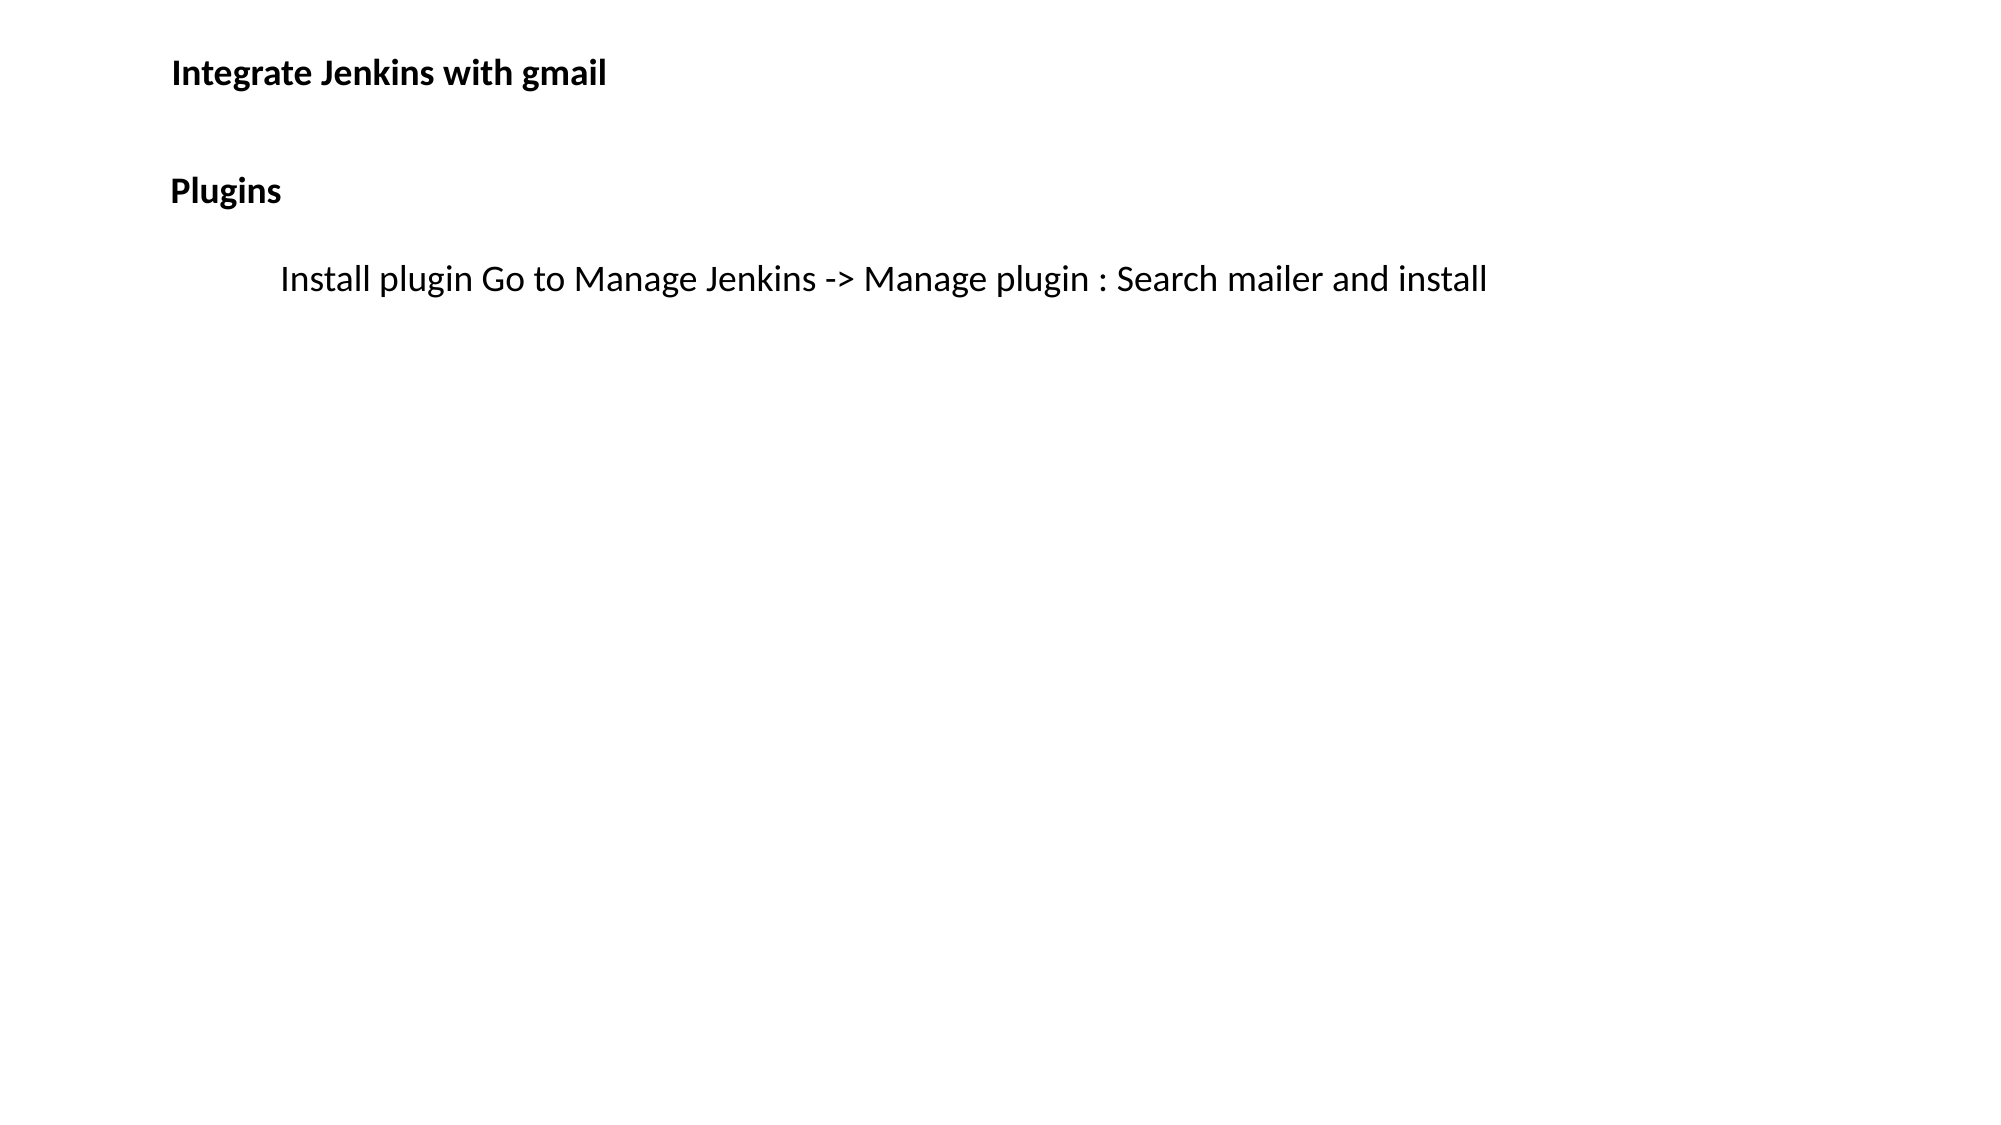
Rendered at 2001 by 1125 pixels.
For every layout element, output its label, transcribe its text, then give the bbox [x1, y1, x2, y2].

text_box Plugins [155, 158, 297, 219]
text_box Install plugin Go to Manage Jenkins -> Manage plugin : Search mailer and install [265, 246, 1504, 307]
text_box Integrate Jenkins with gmail [156, 40, 623, 101]
